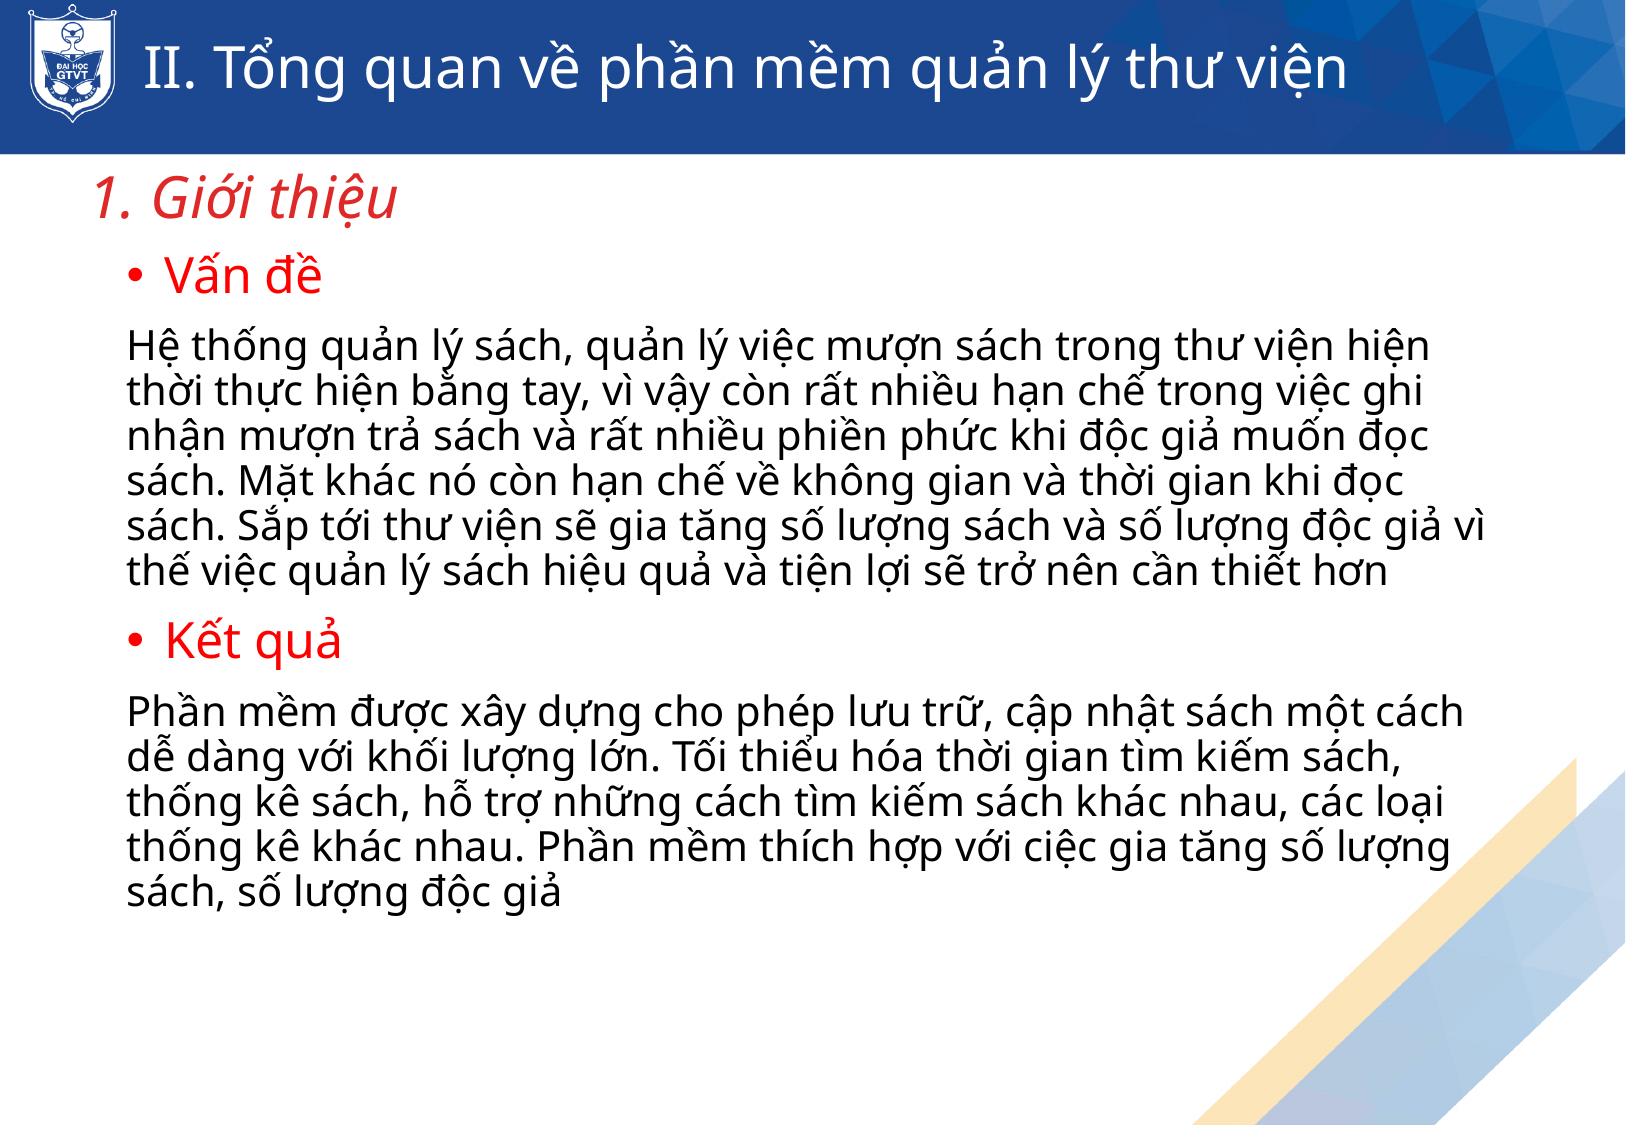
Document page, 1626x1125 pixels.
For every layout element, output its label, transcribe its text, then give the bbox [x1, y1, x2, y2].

title II. Tổng quan về phần mềm quản lý thư viện [128, 24, 1530, 116]
list Vấn đề Hệ thống quản lý sách, quản lý việc mượn sách trong thư viện hiện thời thực hiện bằng tay, vì vậy còn rất nhiều hạn chế trong việc ghi nhận mượn trả sách và rất nhiều phiền phức khi độc giả muốn đọc sách. Mặt khác nó còn hạn chế về không gian và thời gian khi đọc sách. Sắp tới thư viện sẽ gia tăng số lượng sách và số lượng độc giả vì thế việc quản lý sách hiệu quả và tiện lợi sẽ trở nên cần thiết hơn Kết quả Phần mềm được xây dựng cho phép lưu trữ, cập nhật sách một cách dễ dàng với khối lượng lớn. Tối thiểu hóa thời gian tìm kiếm sách, thống kê sách, hỗ trợ những cách tìm kiếm sách khác nhau, các loại thống kê khác nhau. Phần mềm thích hợp với ciệc gia tăng số lượng sách, số lượng độc giả [111, 242, 1514, 1121]
picture [0, 0, 1626, 1125]
text_box 1. Giới thiệu [73, 158, 795, 231]
